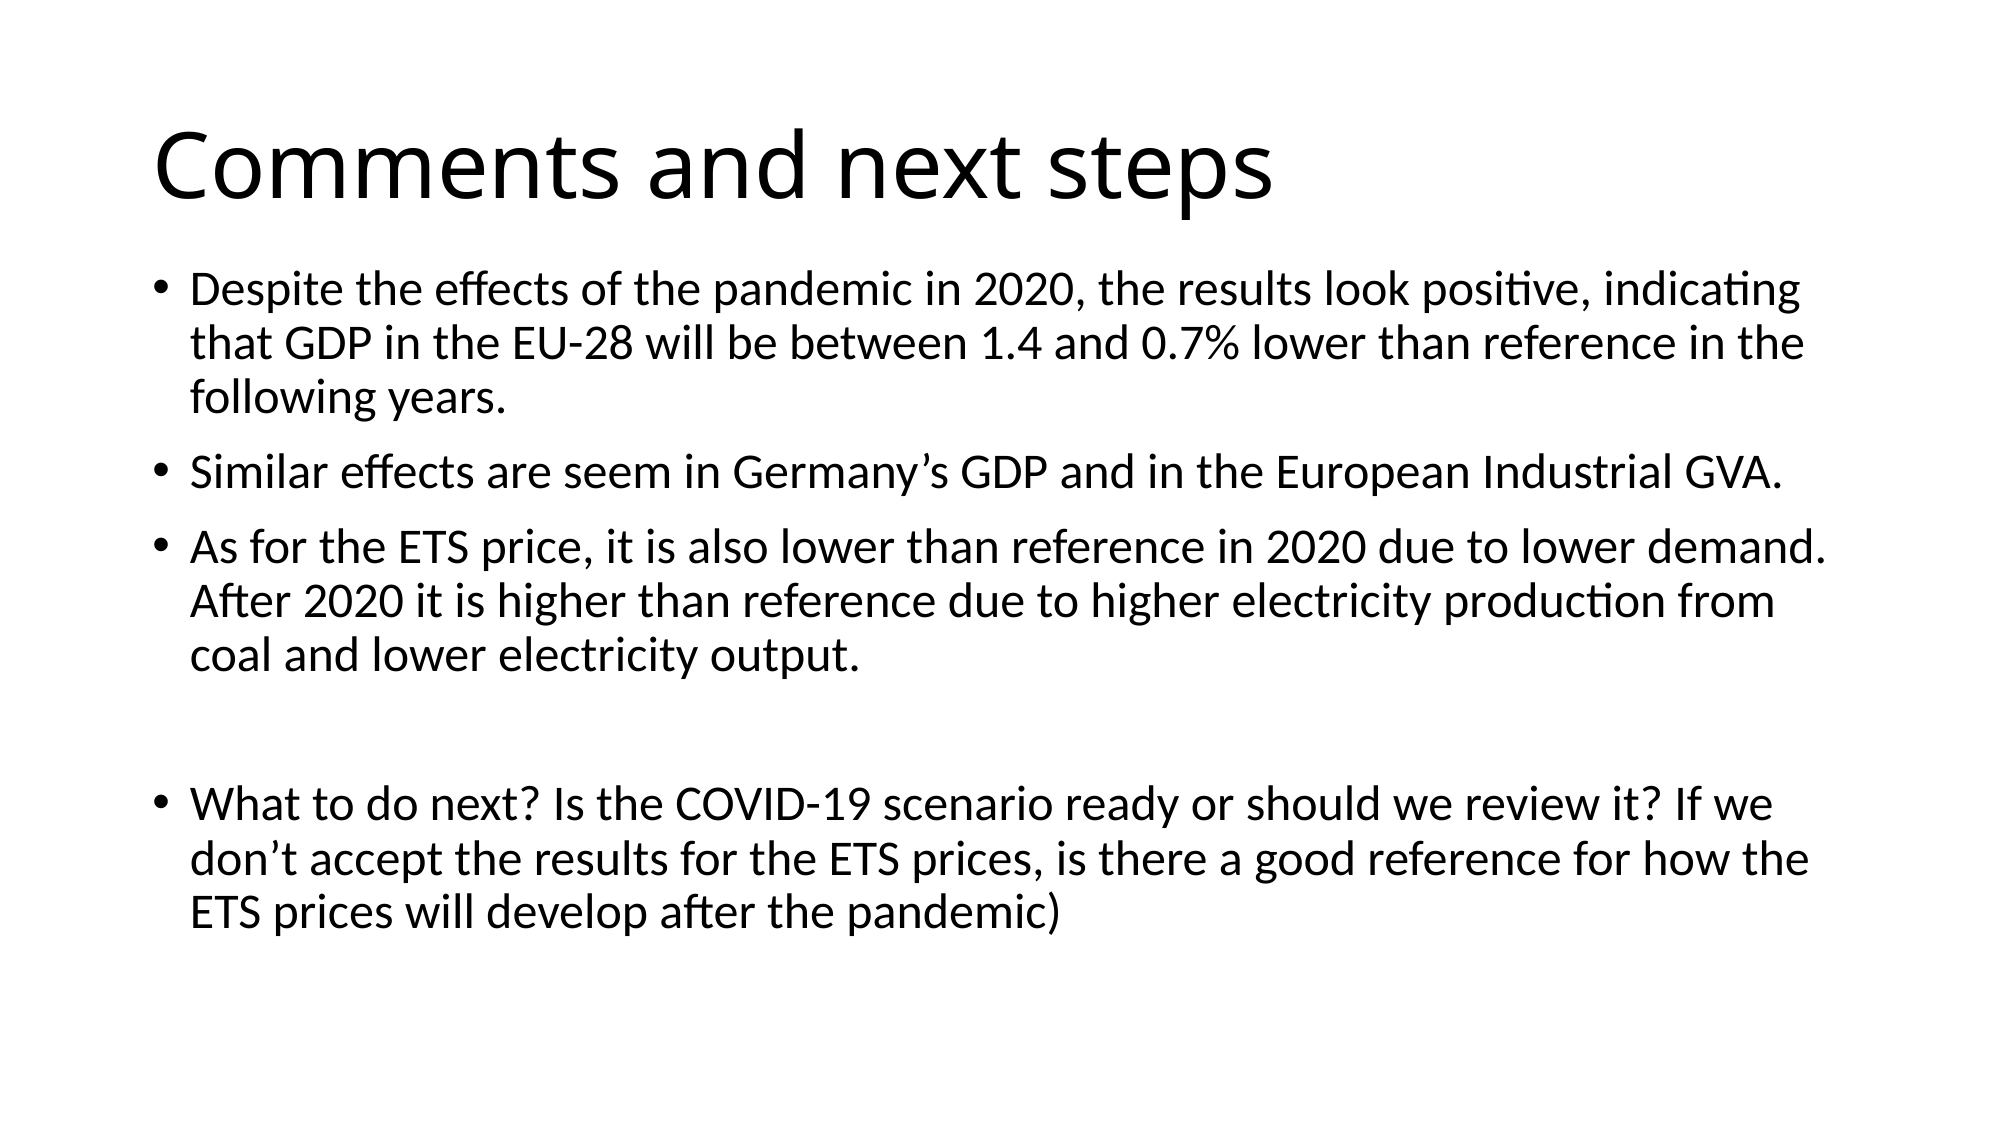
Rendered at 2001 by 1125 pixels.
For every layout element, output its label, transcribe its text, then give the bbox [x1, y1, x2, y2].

list Despite the effects of the pandemic in 2020, the results look positive, indicating that GDP in the EU-28 will be between 1.4 and 0.7% lower than reference in the following years. Similar effects are seem in Germany’s GDP and in the European Industrial GVA. As for the ETS price, it is also lower than reference in 2020 due to lower demand. After 2020 it is higher than reference due to higher electricity production from coal and lower electricity output. What to do next? Is the COVID-19 scenario ready or should we review it? If we don’t accept the results for the ETS prices, is there a good reference for how the ETS prices will develop after the pandemic) [137, 255, 1863, 969]
title Comments and next steps [137, 59, 1863, 255]
